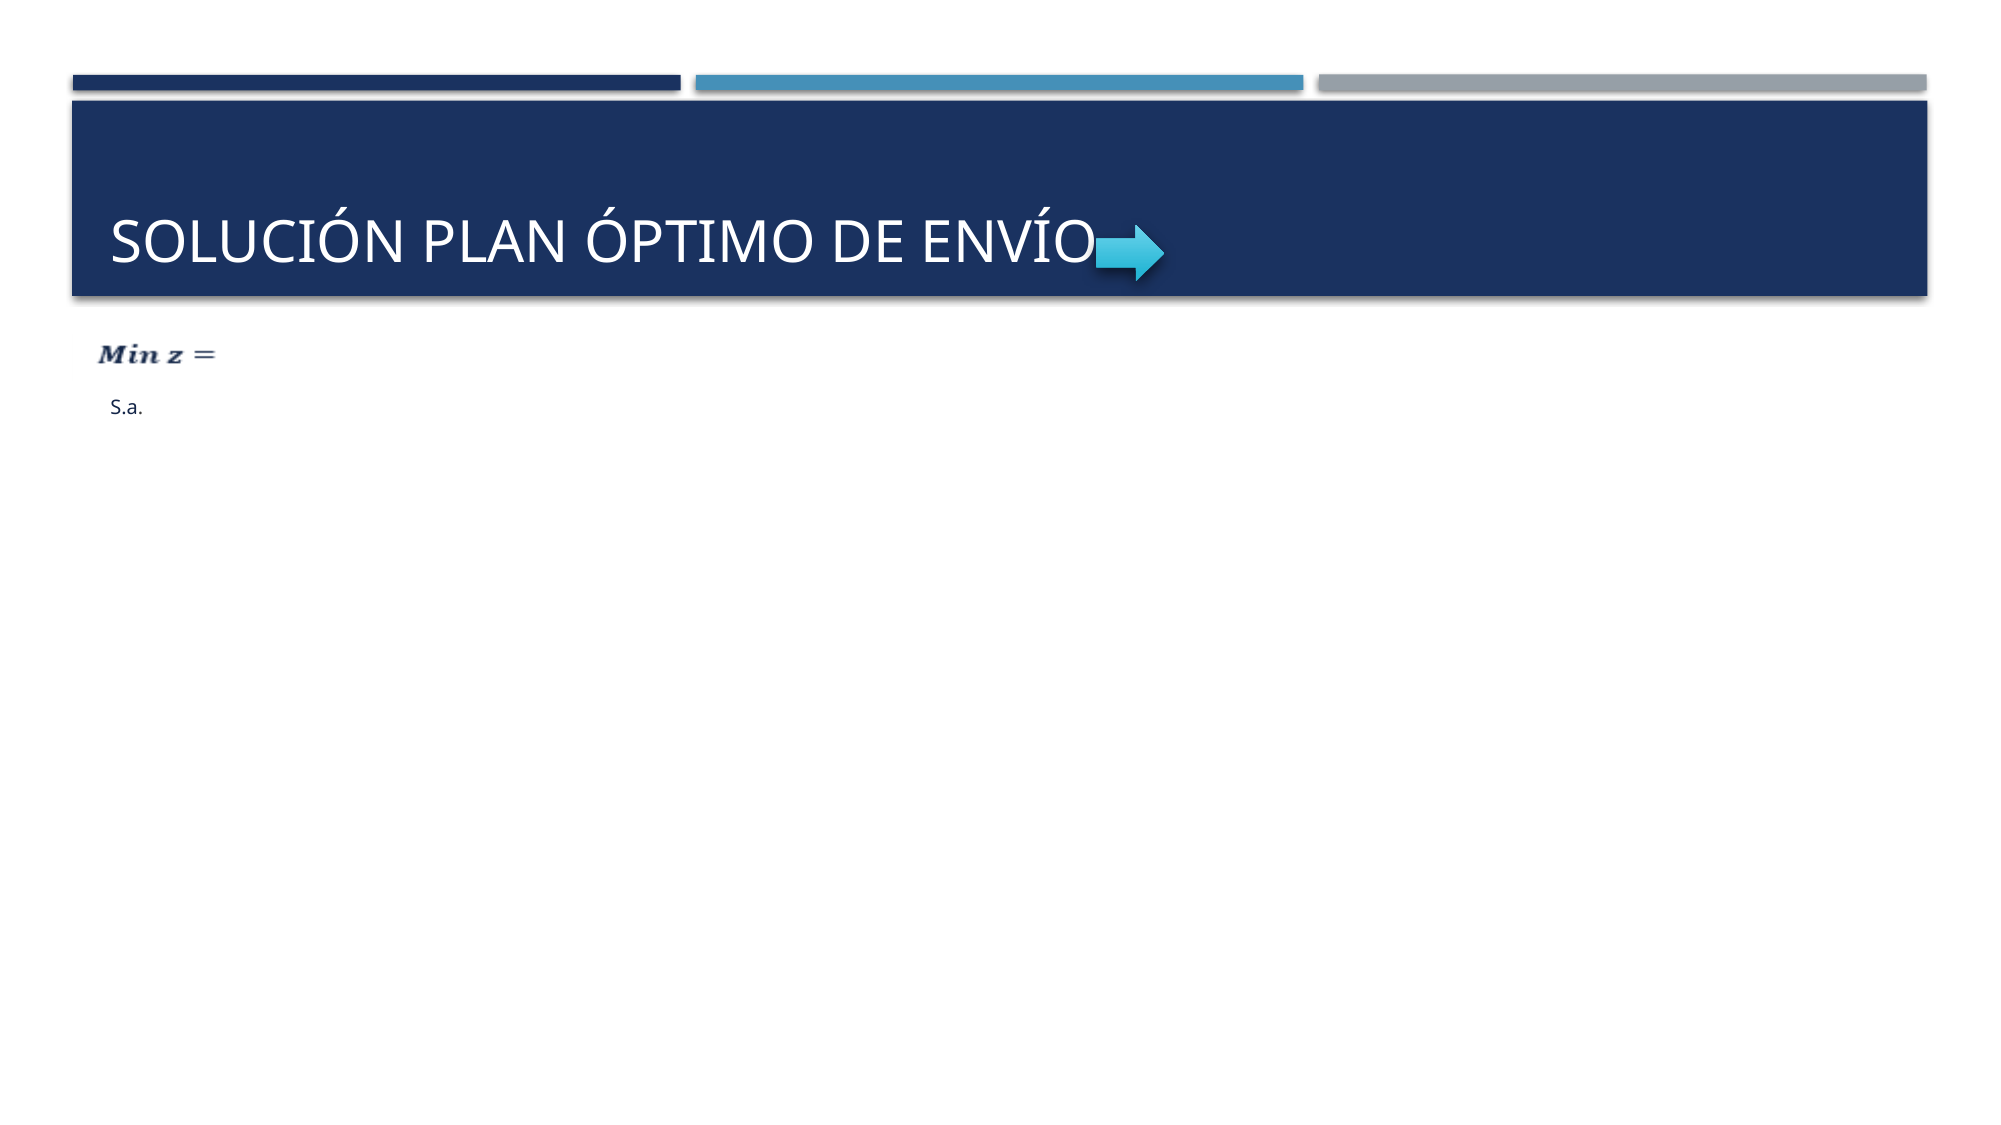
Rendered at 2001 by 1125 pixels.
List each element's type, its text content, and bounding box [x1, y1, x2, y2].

picture [71, 334, 234, 381]
text_box [1096, 224, 1165, 282]
title Solución plan óptimo de envío [95, 115, 1905, 282]
